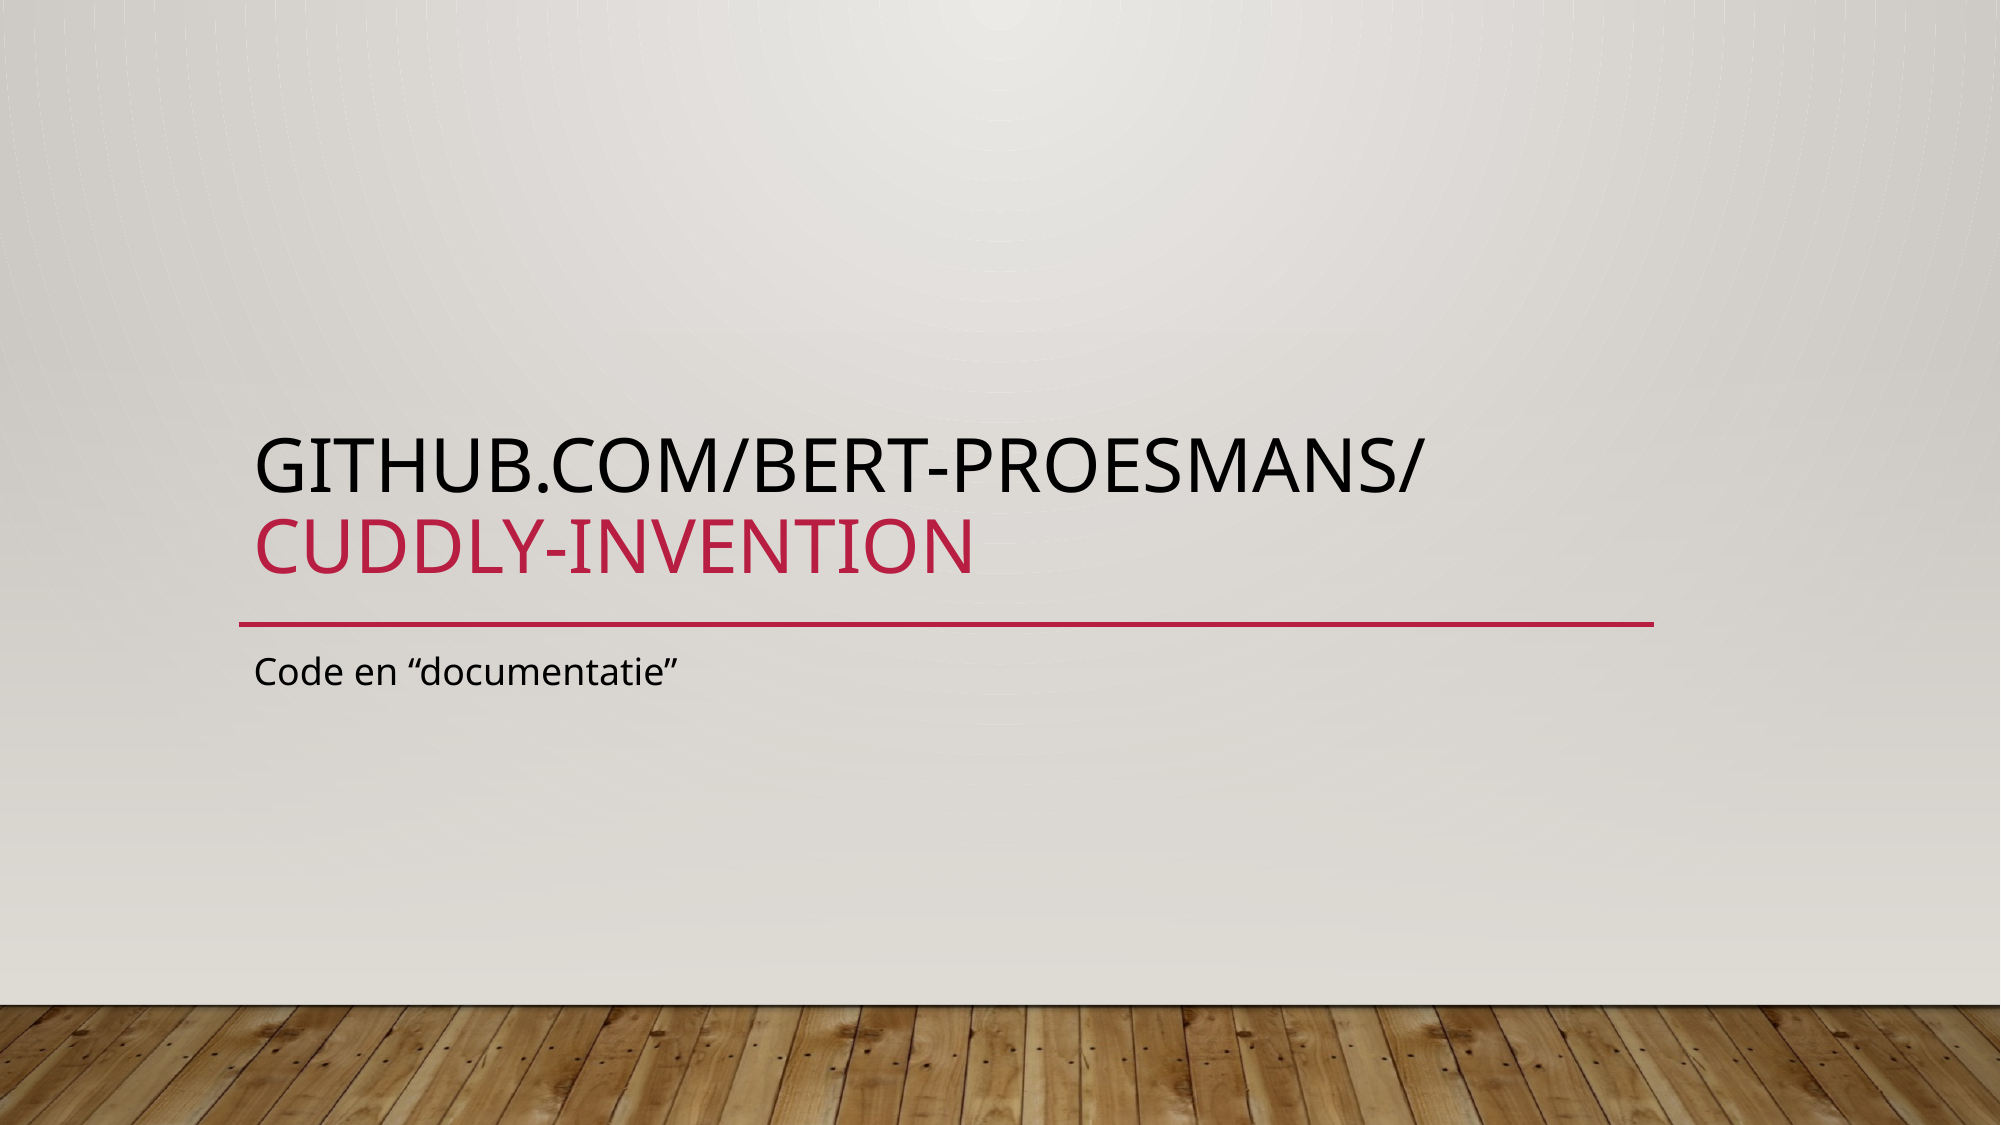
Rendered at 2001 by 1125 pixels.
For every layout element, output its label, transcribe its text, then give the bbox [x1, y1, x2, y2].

picture [0, 1005, 2000, 1125]
title github.com/Bert-Proesmans/ cuddly-invention [238, 288, 1657, 598]
list Code en “documentatie” [238, 624, 1655, 791]
